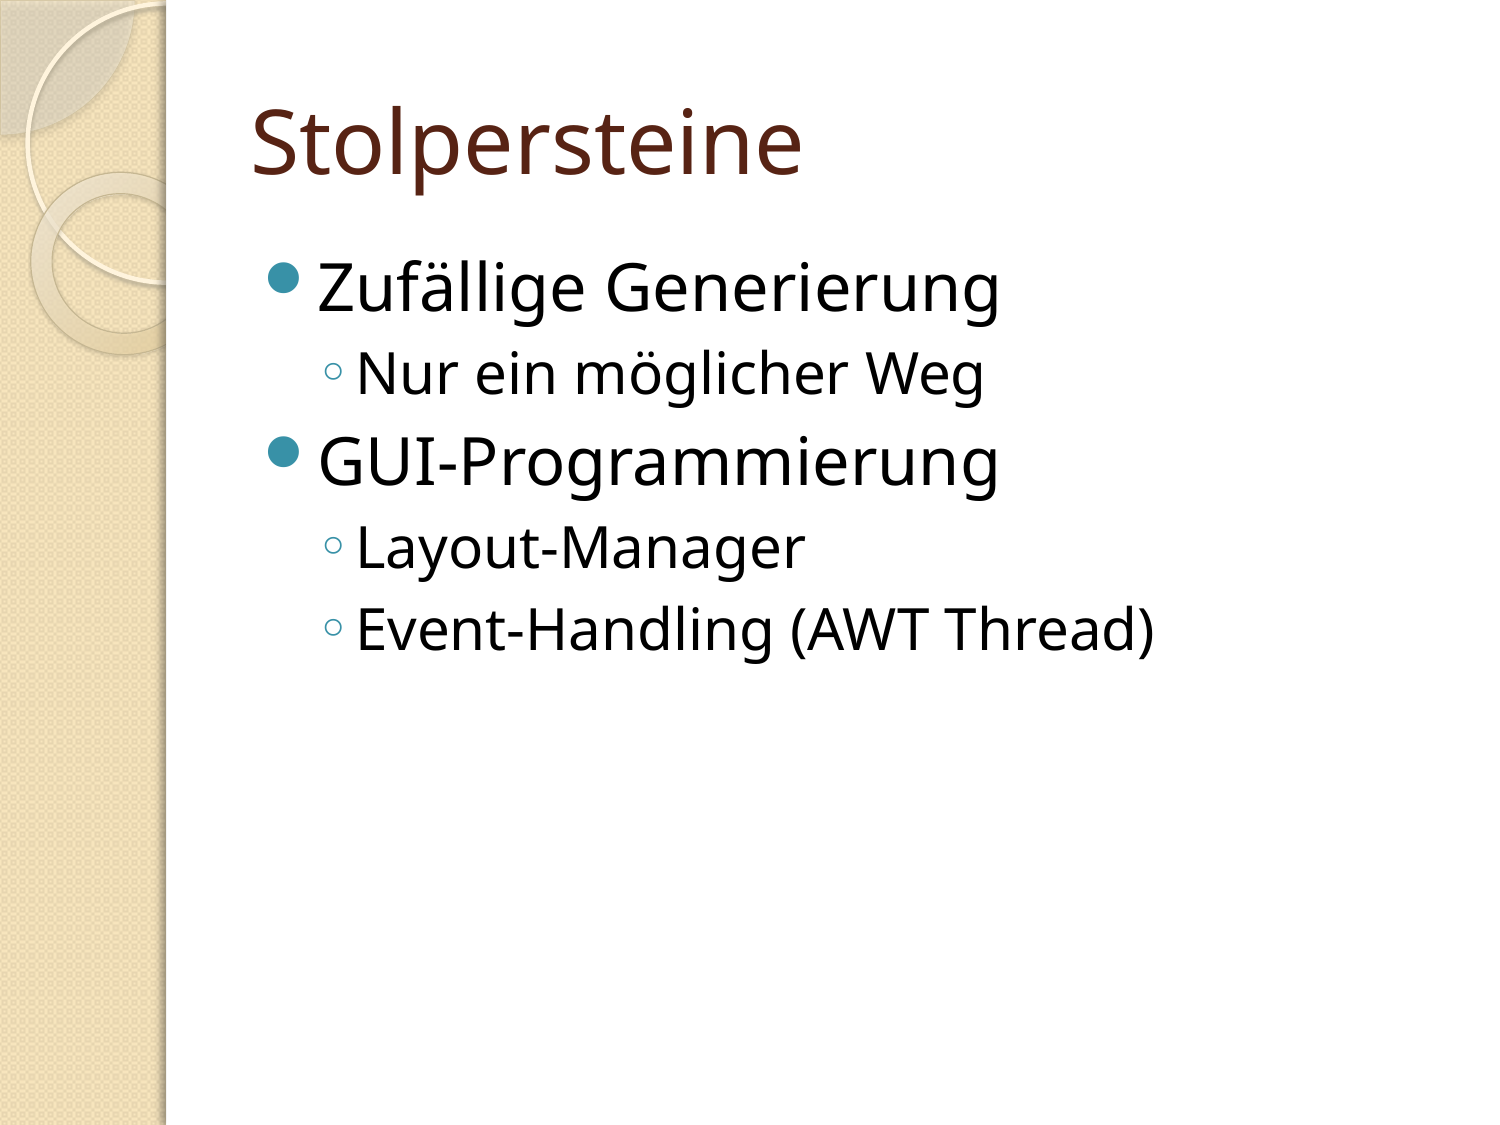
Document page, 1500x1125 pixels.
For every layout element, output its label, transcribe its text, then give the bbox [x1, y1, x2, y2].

title Stolpersteine [235, 45, 1466, 233]
list Zufällige Generierung Nur ein möglicher Weg GUI-Programmierung Layout-Manager Event-Handling (AWT Thread) [235, 237, 1466, 1025]
